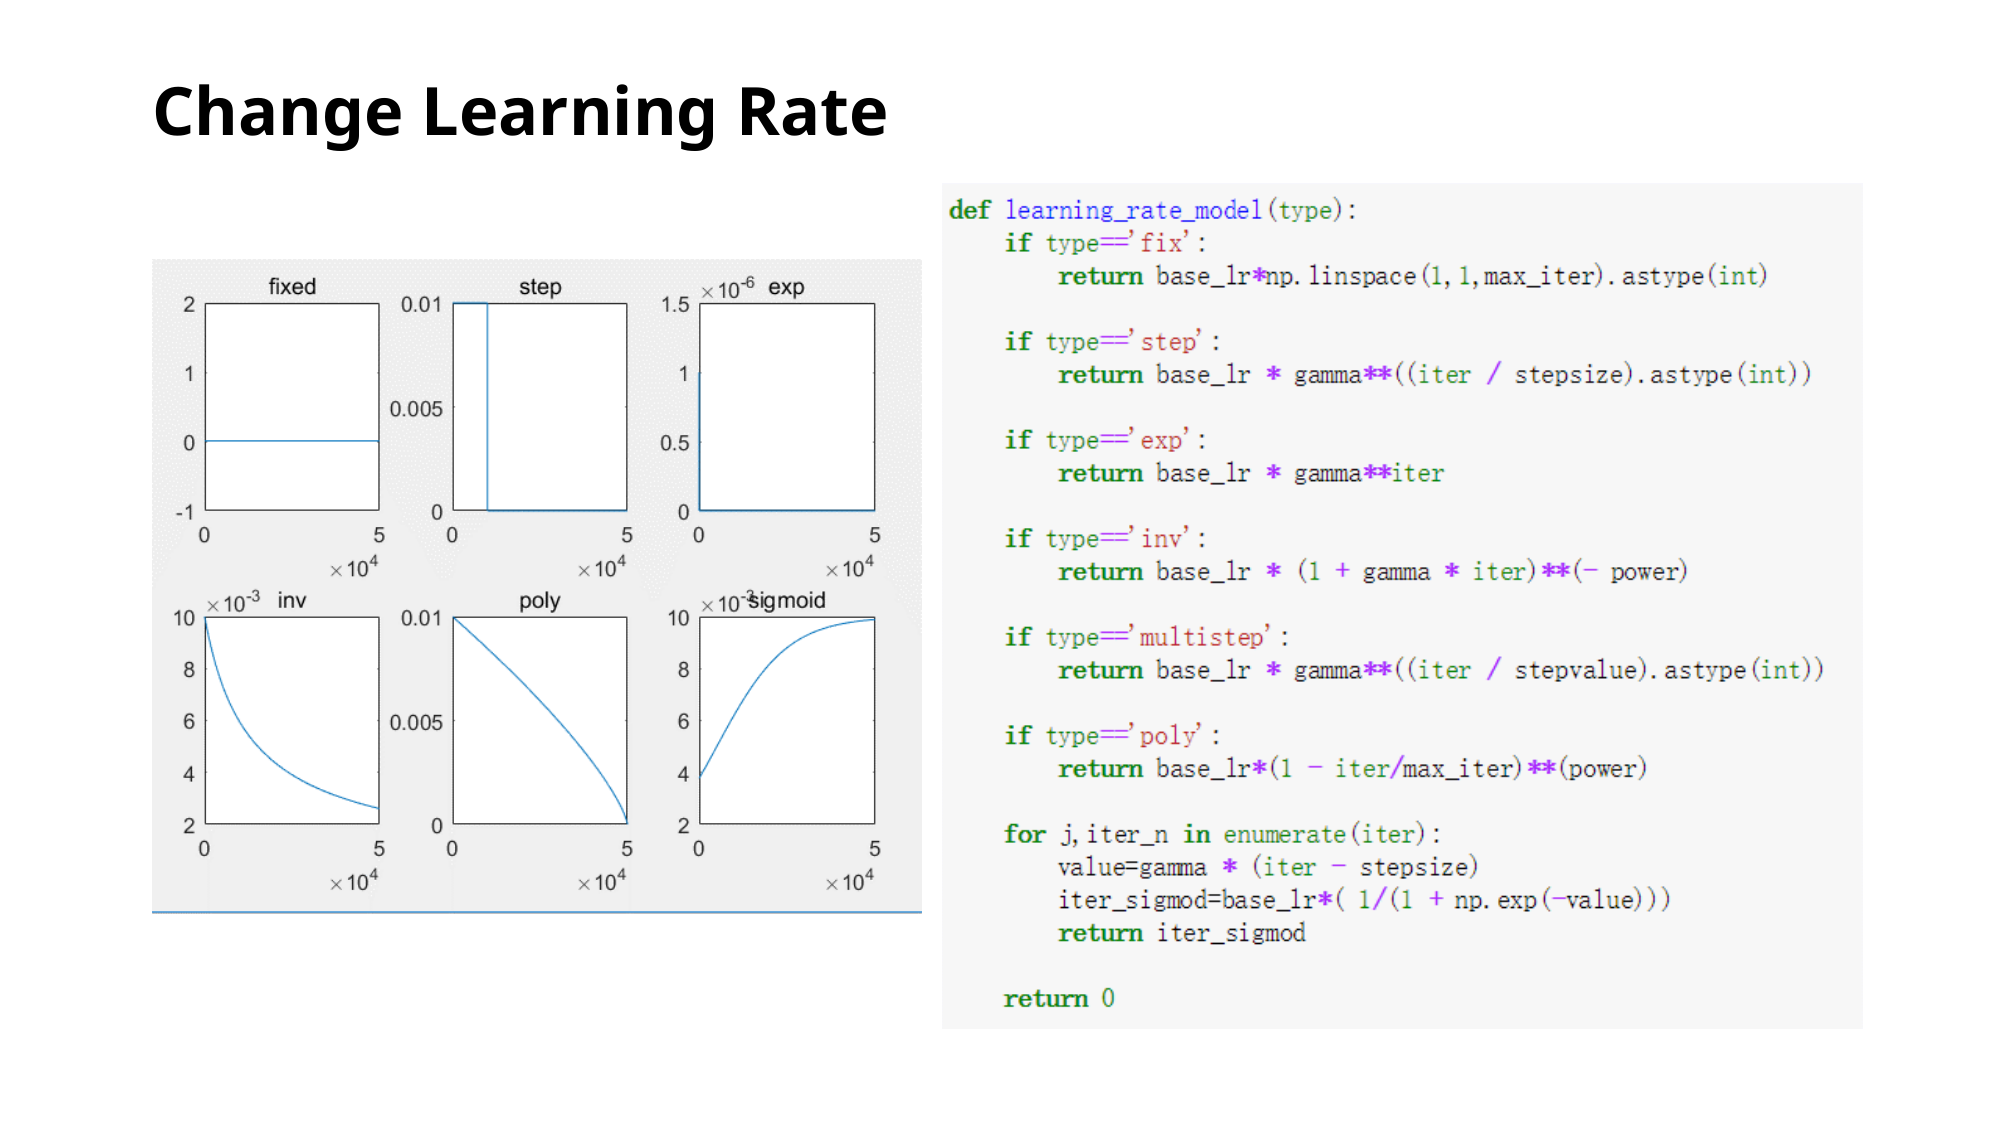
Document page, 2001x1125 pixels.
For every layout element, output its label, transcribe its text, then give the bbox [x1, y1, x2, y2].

picture [151, 259, 922, 914]
title Change Learning Rate [137, 59, 1863, 168]
picture [942, 183, 1863, 1029]
